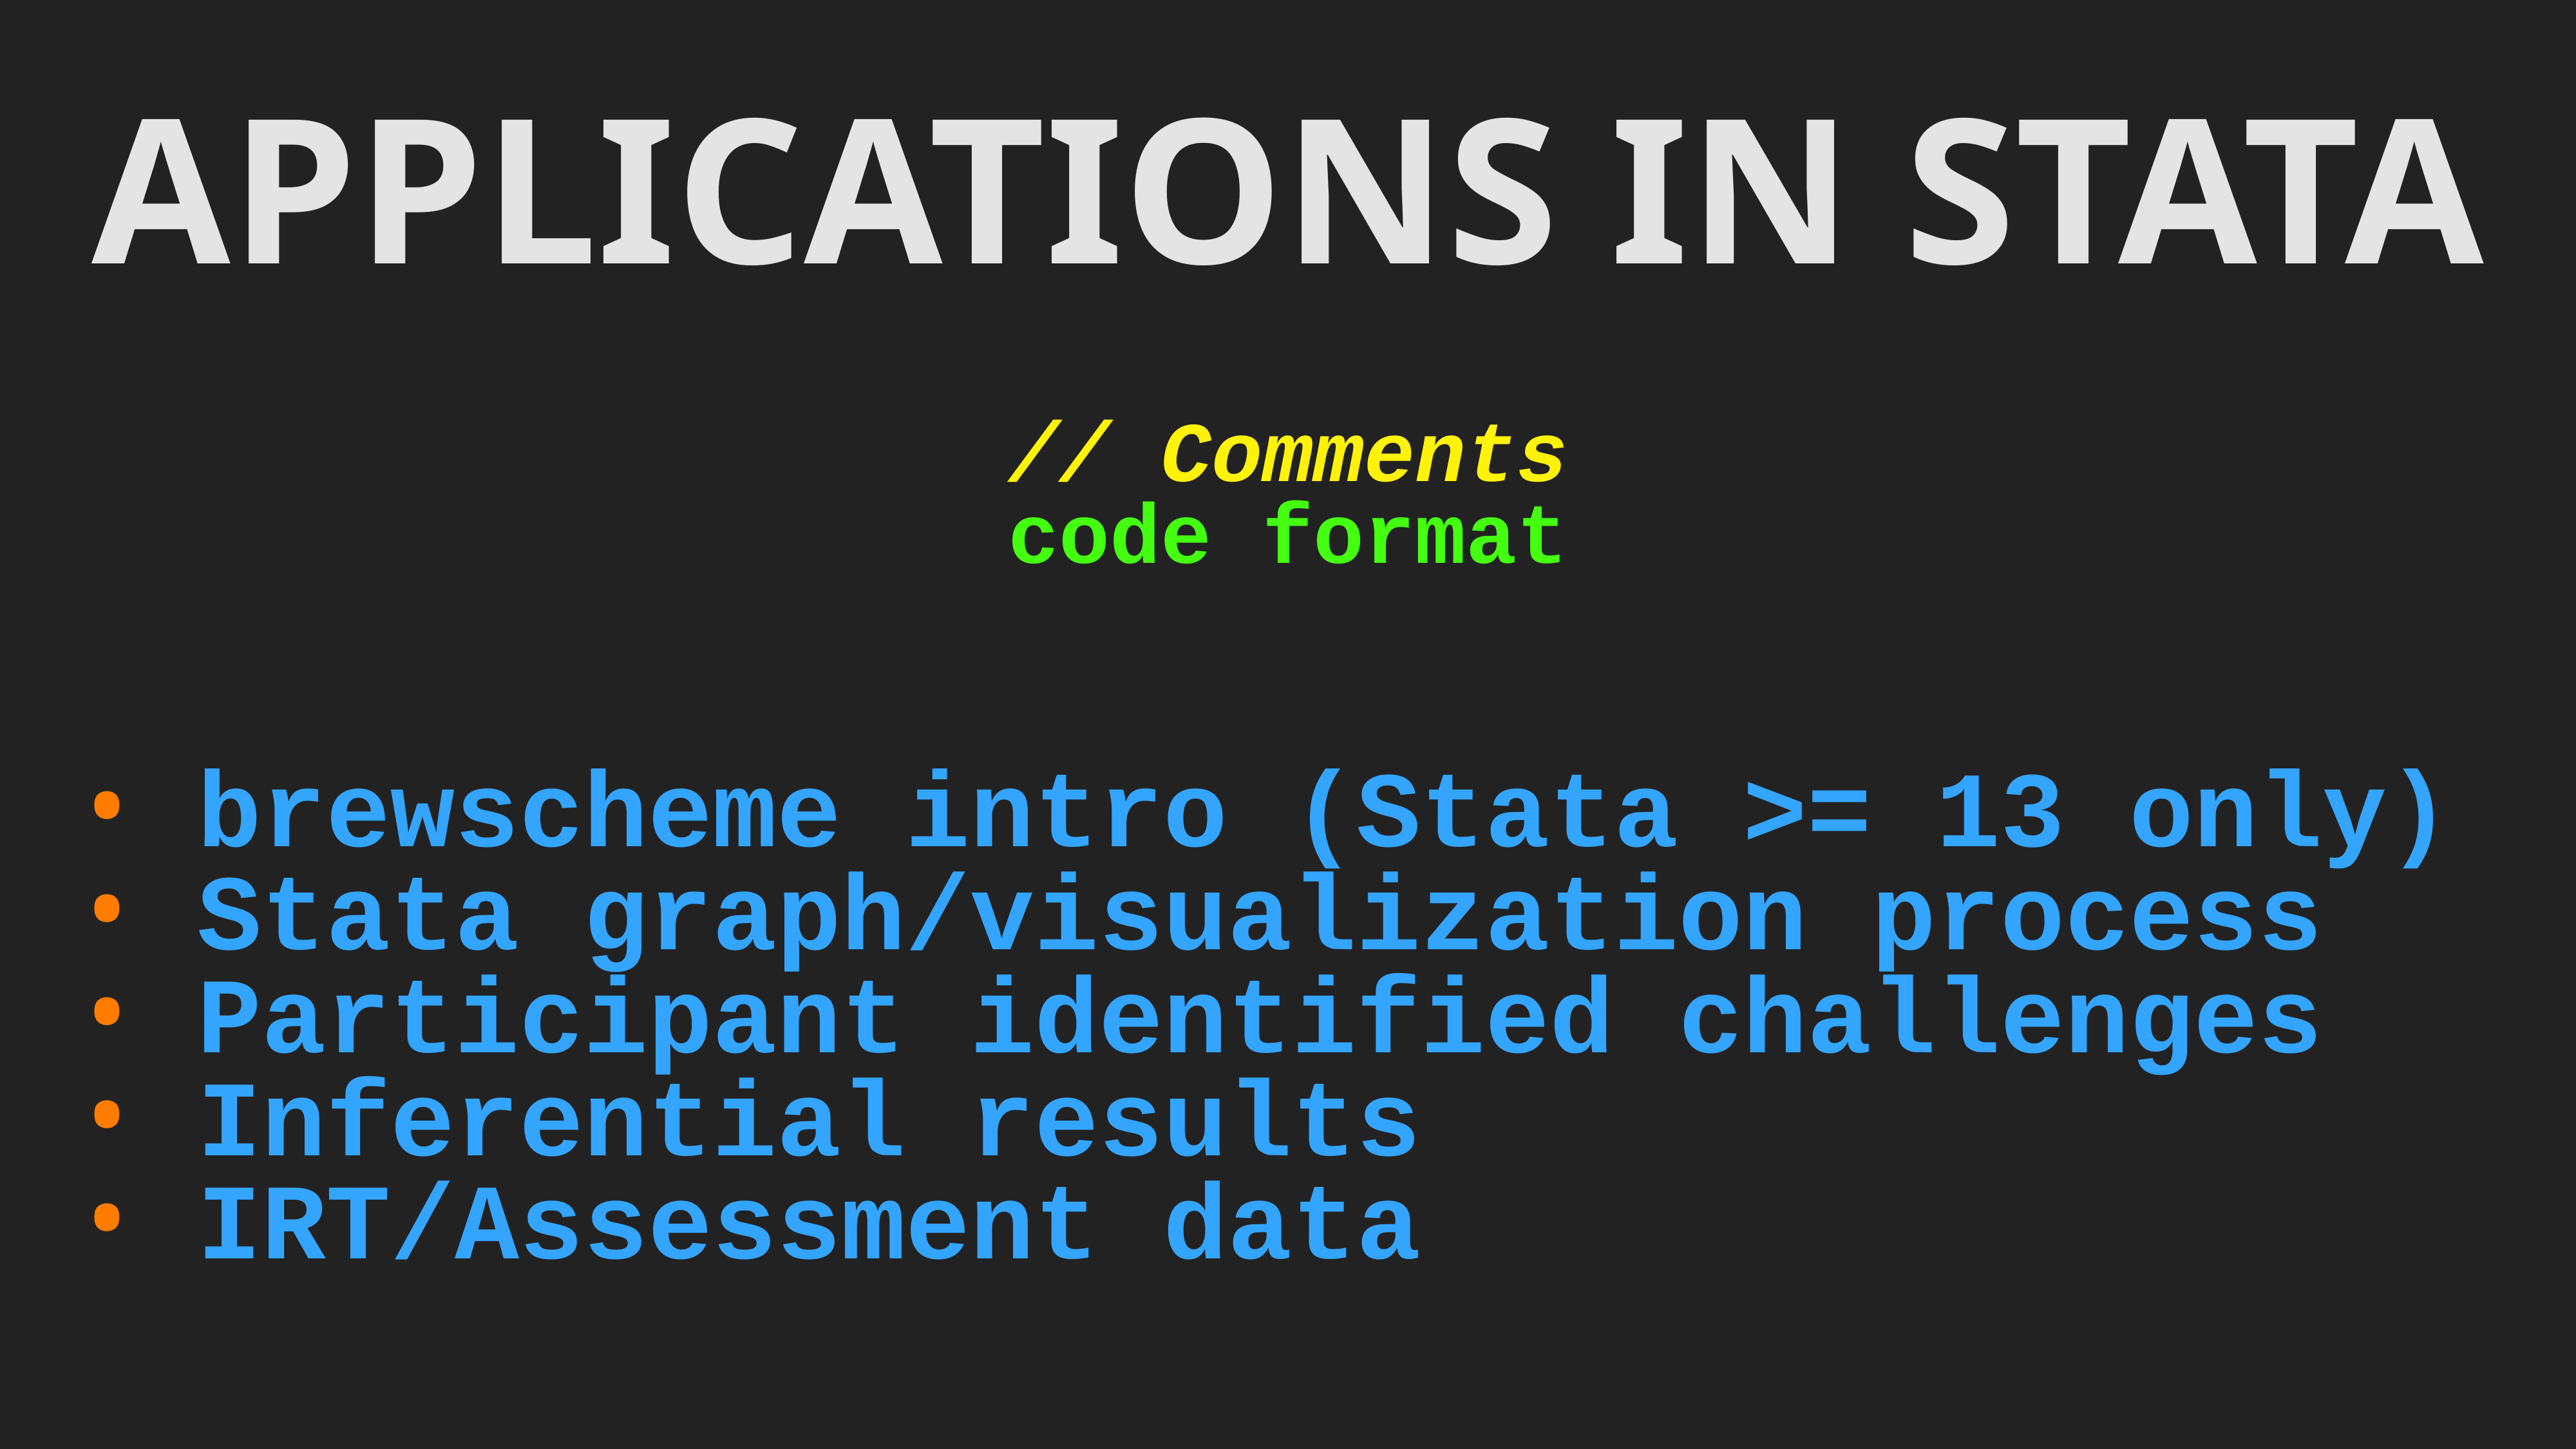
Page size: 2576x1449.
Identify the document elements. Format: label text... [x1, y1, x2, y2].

text_box Applications in Stata [80, 0, 2496, 412]
title // Comments code format [80, 410, 2496, 725]
text_box brewscheme intro (Stata >= 13 only) Stata graph/visualization process Participant identified challenges Inferential results IRT/Assessment data [80, 759, 2496, 1285]
